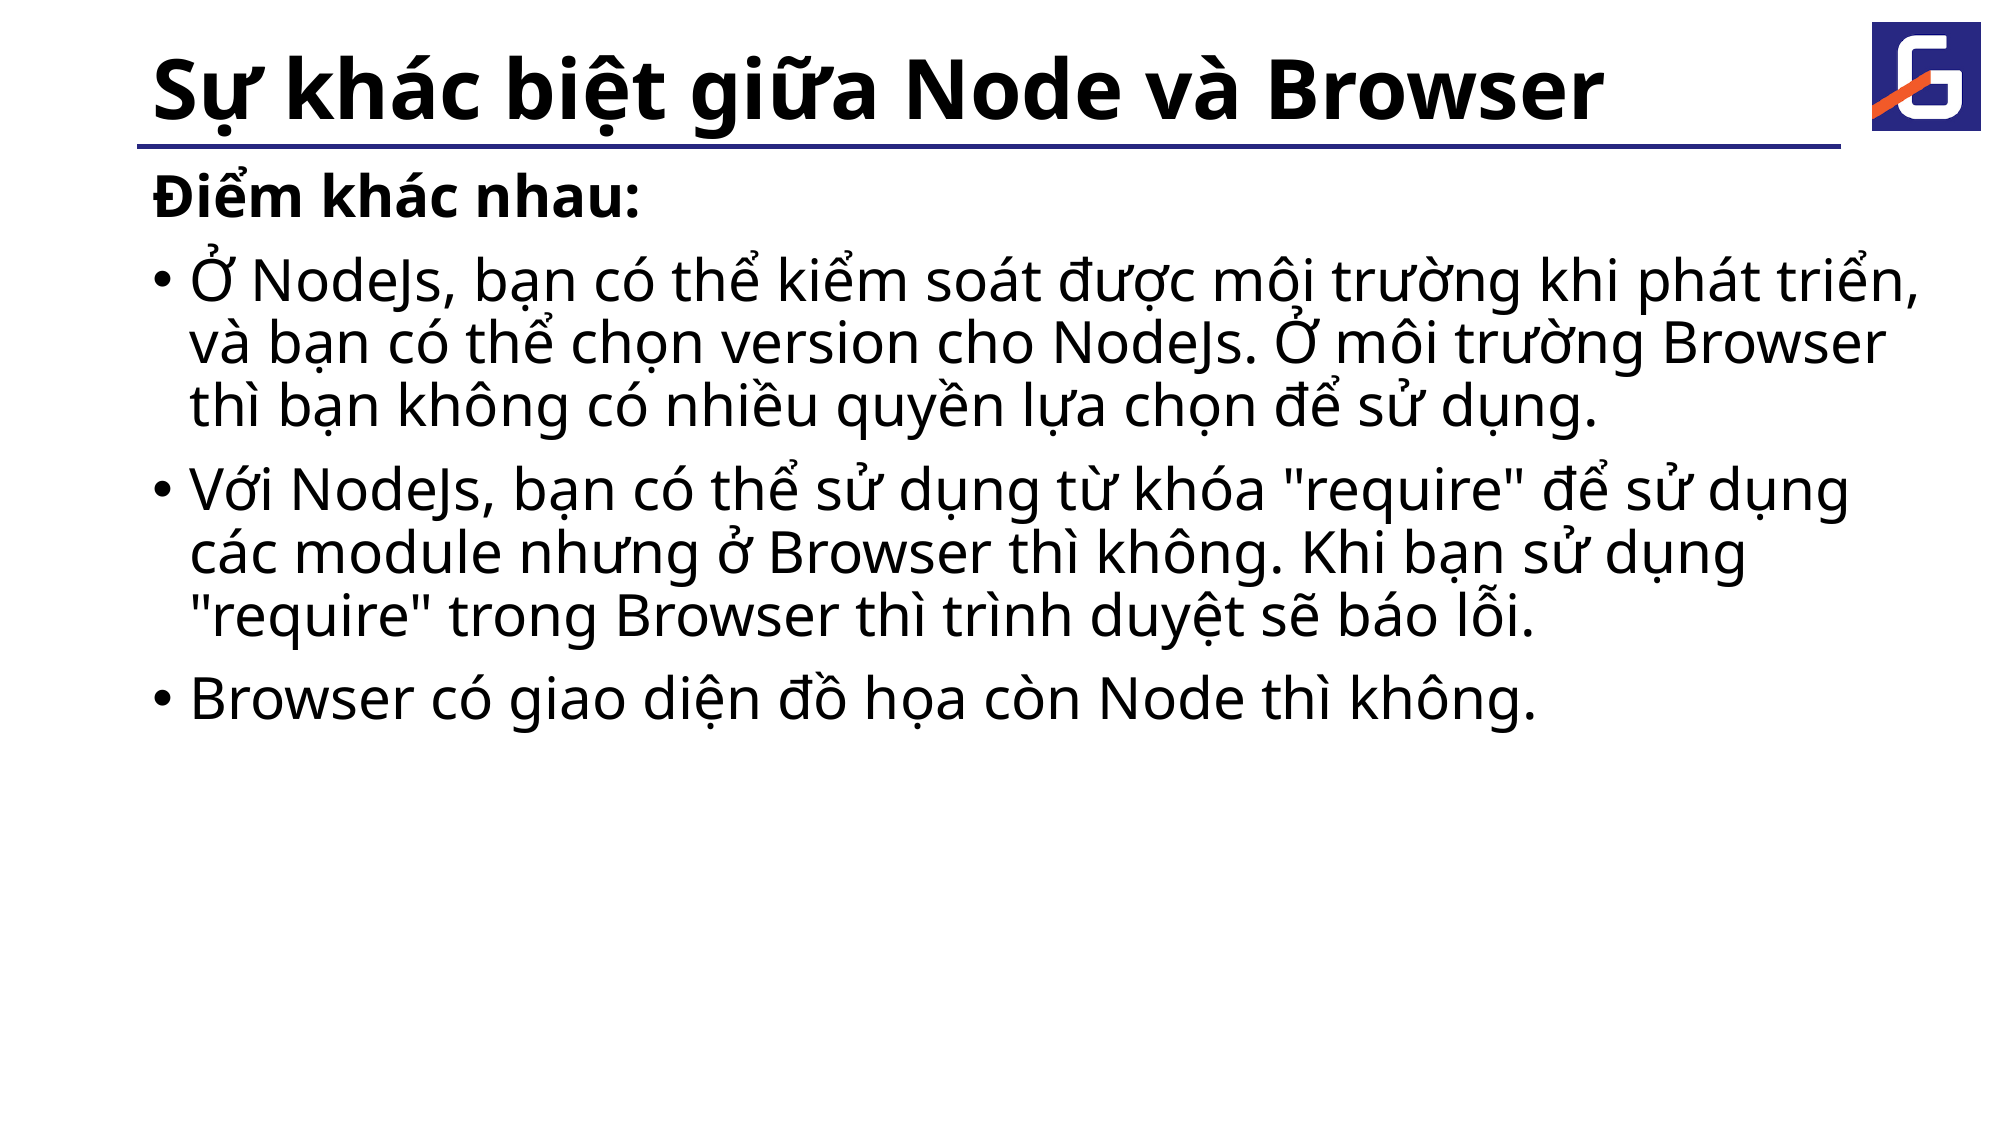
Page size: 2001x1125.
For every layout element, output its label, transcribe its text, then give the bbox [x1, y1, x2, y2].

picture [1872, 22, 1981, 131]
list Điểm khác nhau: Ở NodeJs, bạn có thể kiểm soát được môi trường khi phát triển, và bạn có thể chọn version cho NodeJs. Ở môi trường Browser thì bạn không có nhiều quyền lựa chọn để sử dụng. Với NodeJs, bạn có thể sử dụng từ khóa "require" để sử dụng các module nhưng ở Browser thì không. Khi bạn sử dụng "require" trong Browser thì trình duyệt sẽ báo lỗi. Browser có giao diện đồ họa còn Node thì không. [137, 159, 1943, 1100]
title Sự khác biệt giữa Node và Browser [137, 26, 1863, 159]
